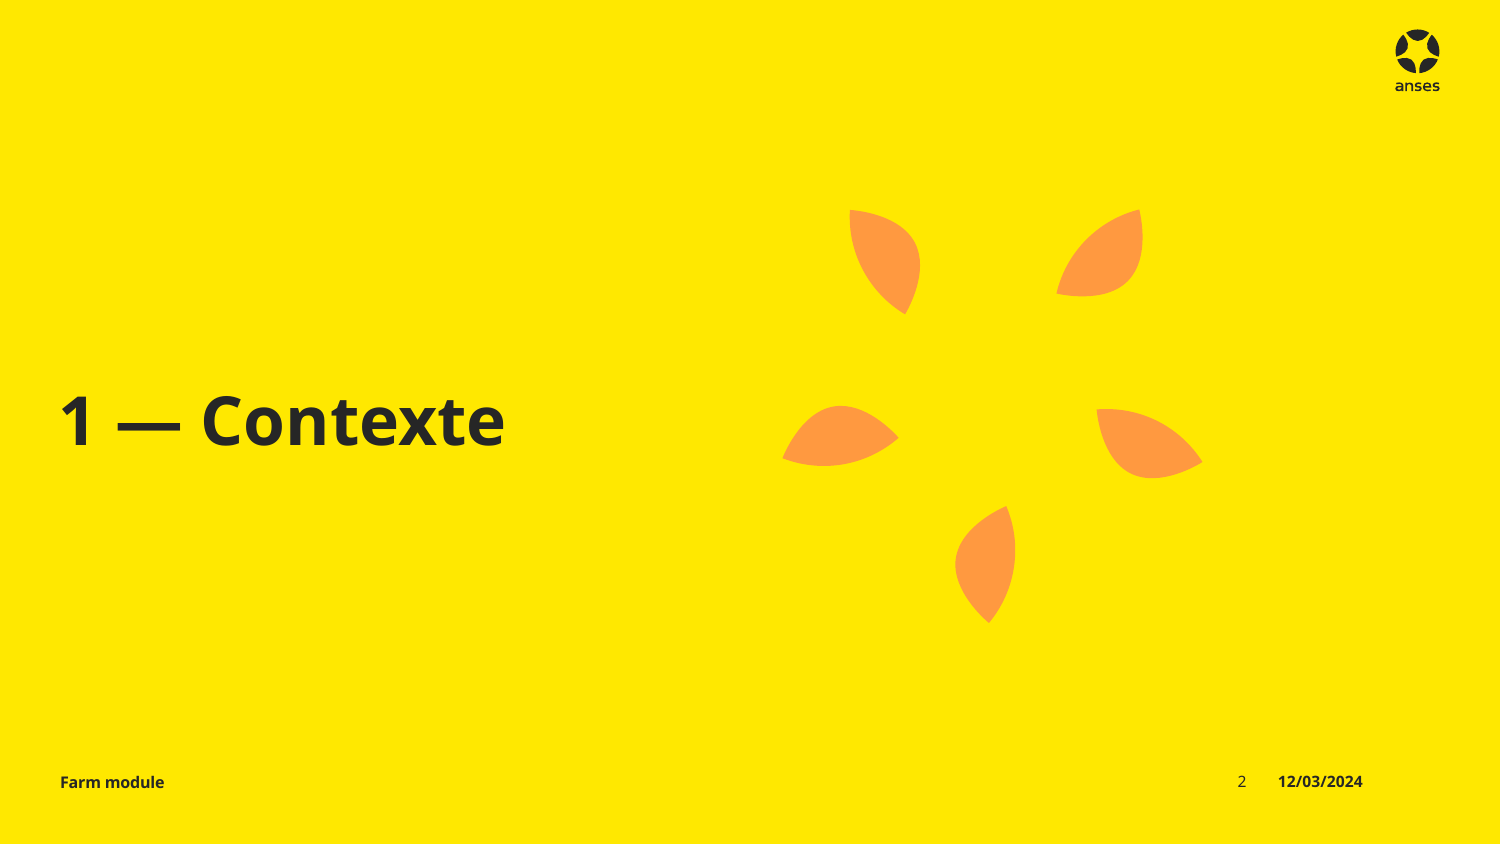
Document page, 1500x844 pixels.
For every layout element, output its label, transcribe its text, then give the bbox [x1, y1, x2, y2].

footer Farm module [45, 764, 552, 800]
title 1 — Contexte [58, 120, 1442, 786]
slide_number 2 [1039, 764, 1262, 800]
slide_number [1263, 764, 1455, 800]
